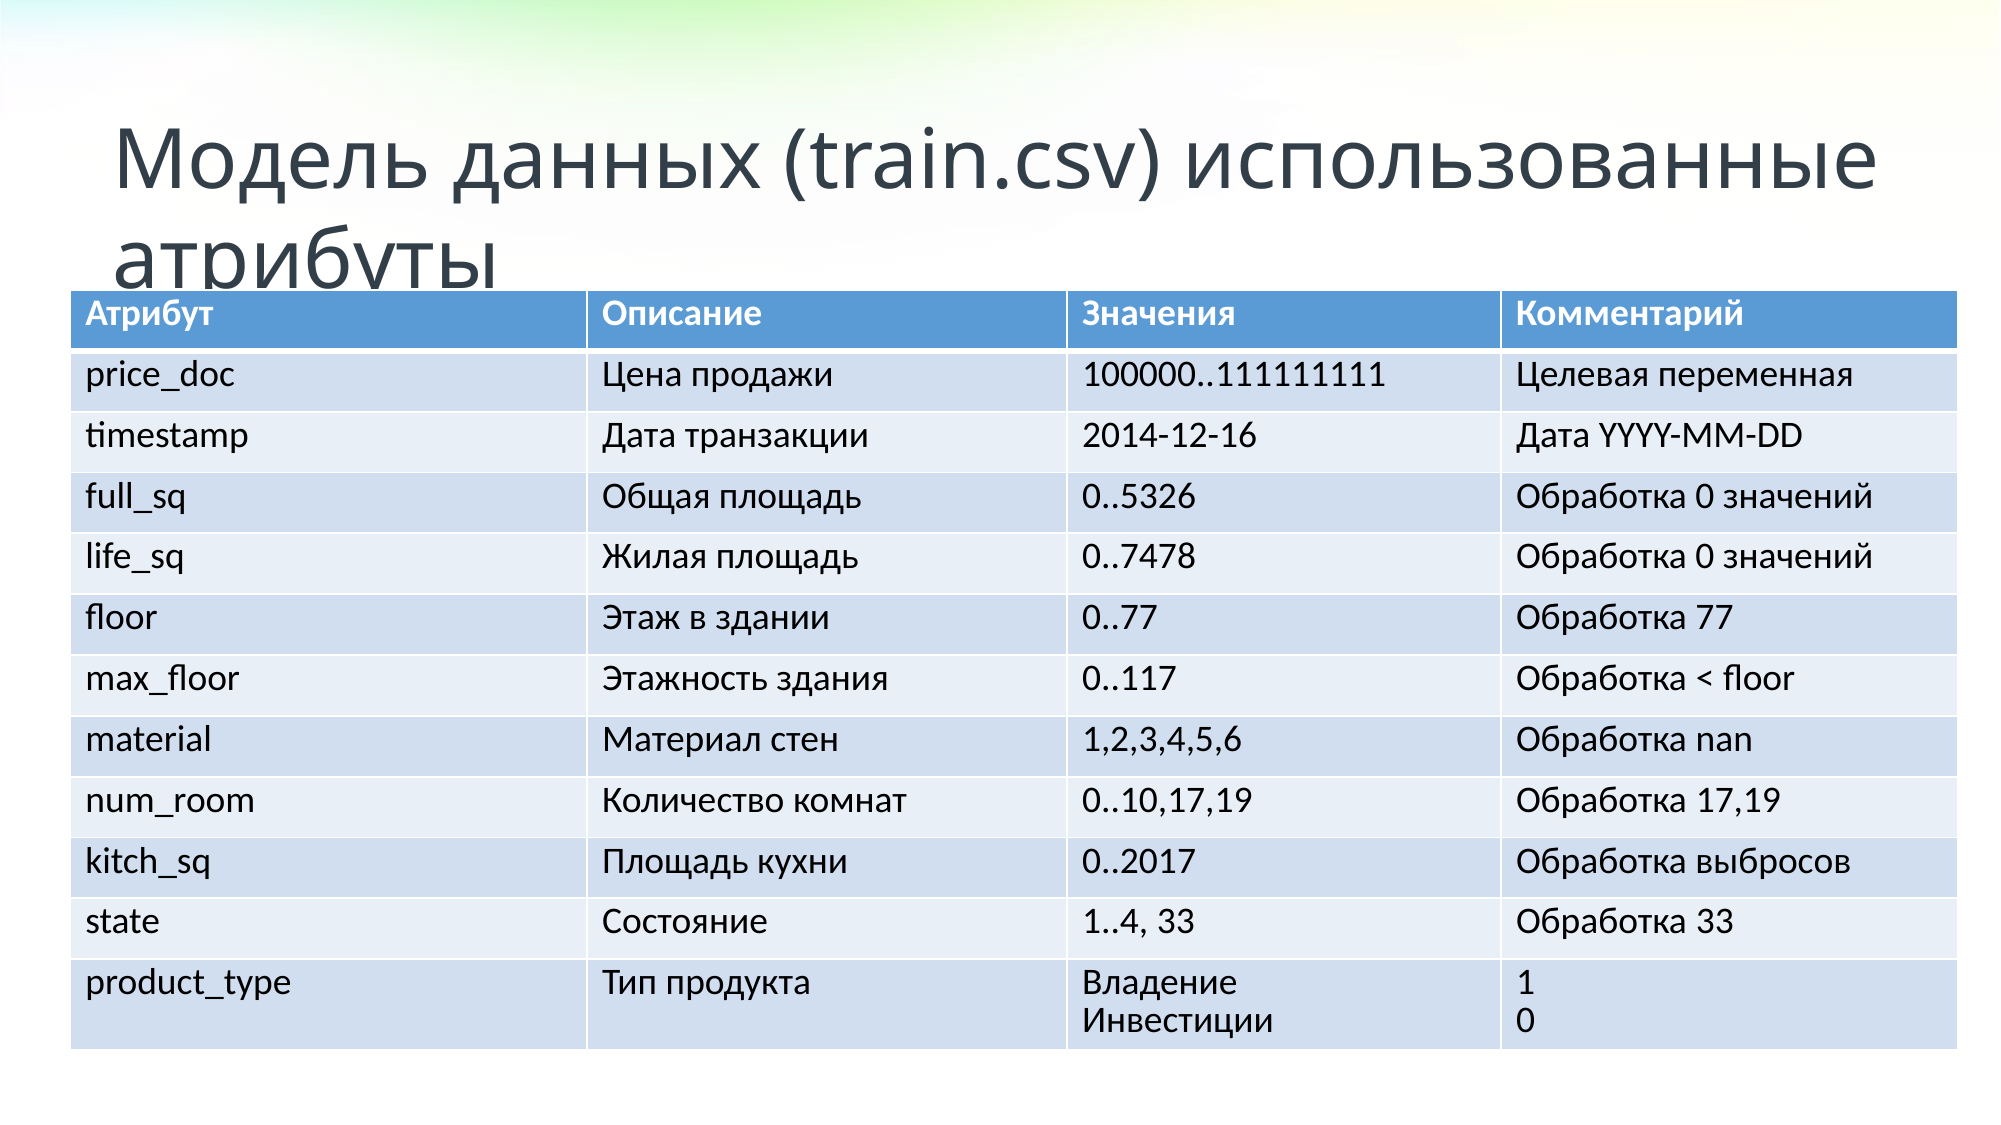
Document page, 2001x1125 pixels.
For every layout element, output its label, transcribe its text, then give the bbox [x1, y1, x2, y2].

table_cell Тип продукта [588, 960, 1066, 1049]
table_cell Жилая площадь [588, 534, 1066, 593]
table_cell 2014-12-16 [1068, 413, 1500, 472]
table_cell num_room [71, 778, 586, 837]
table_cell kitch_sq [71, 838, 586, 897]
table_cell max_floor [71, 656, 586, 715]
table_cell 1..4, 33 [1068, 899, 1500, 958]
table_cell timestamp [71, 413, 586, 472]
table_cell Обработка 0 значений [1502, 534, 1957, 593]
table_cell Дата YYYY-MM-DD [1502, 413, 1957, 472]
table_cell Обработка nan [1502, 717, 1957, 776]
table_cell 0..7478 [1068, 534, 1500, 593]
table_cell Владение Инвестиции [1068, 960, 1500, 1049]
table_cell Обработка < floor [1502, 656, 1957, 715]
table_cell Этаж в здании [588, 595, 1066, 654]
table_cell price_doc [71, 354, 586, 411]
table_cell 1 0 [1502, 960, 1957, 1049]
table_header Комментарий [1502, 291, 1957, 348]
table_cell Общая площадь [588, 473, 1066, 532]
table_cell 100000..111111111 [1068, 354, 1500, 411]
table_cell 0..2017 [1068, 838, 1500, 897]
table_cell Обработка 33 [1502, 899, 1957, 958]
table_cell material [71, 717, 586, 776]
table_cell Состояние [588, 899, 1066, 958]
table_cell 0..117 [1068, 656, 1500, 715]
table_cell full_sq [71, 473, 586, 532]
table_cell Количество комнат [588, 778, 1066, 837]
table_cell 0..77 [1068, 595, 1500, 654]
table_cell Материал стен [588, 717, 1066, 776]
table_cell Этажность здания [588, 656, 1066, 715]
table_cell Обработка 17,19 [1502, 778, 1957, 837]
table_cell Цена продажи [588, 354, 1066, 411]
table_cell Целевая переменная [1502, 354, 1957, 411]
table_cell Обработка 77 [1502, 595, 1957, 654]
table_cell Площадь кухни [588, 838, 1066, 897]
text_box Модель данных (train.csv) использованные атрибуты [112, 104, 1888, 289]
table_cell 0..5326 [1068, 473, 1500, 532]
table_cell product_type [71, 960, 586, 1049]
table_cell state [71, 899, 586, 958]
table_cell Обработка 0 значений [1502, 473, 1957, 532]
table_cell Дата транзакции [588, 413, 1066, 472]
table_header Описание [588, 291, 1066, 348]
table_cell floor [71, 595, 586, 654]
picture [0, 0, 2000, 272]
table_cell 1,2,3,4,5,6 [1068, 717, 1500, 776]
table_cell 0..10,17,19 [1068, 778, 1500, 837]
table_cell life_sq [71, 534, 586, 593]
table_header Атрибут [71, 291, 586, 348]
table_header Значения [1068, 291, 1500, 348]
table_cell Обработка выбросов [1502, 838, 1957, 897]
